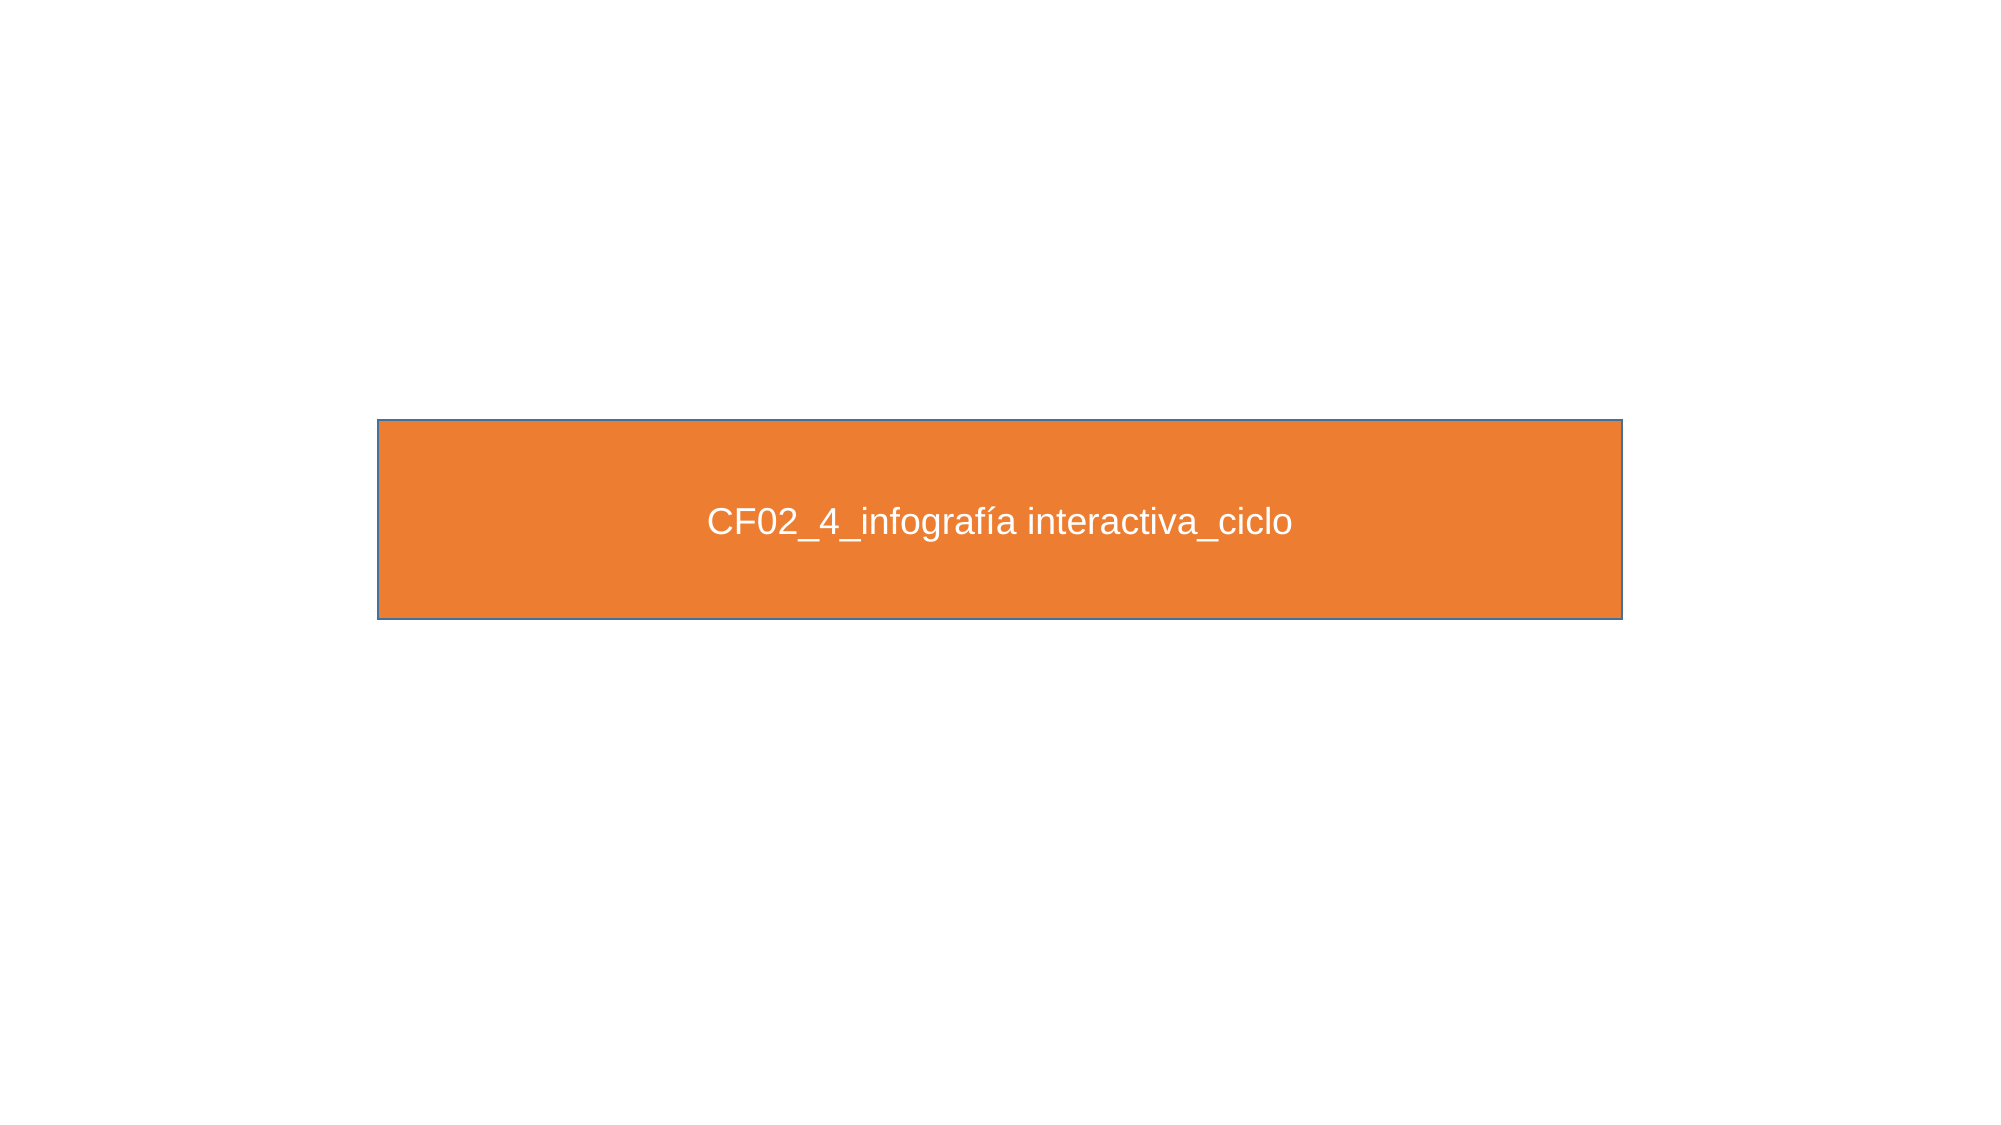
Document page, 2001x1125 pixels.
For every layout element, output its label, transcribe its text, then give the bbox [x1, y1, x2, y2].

text_box CF02_4_infografía interactiva_ciclo [377, 420, 1623, 620]
